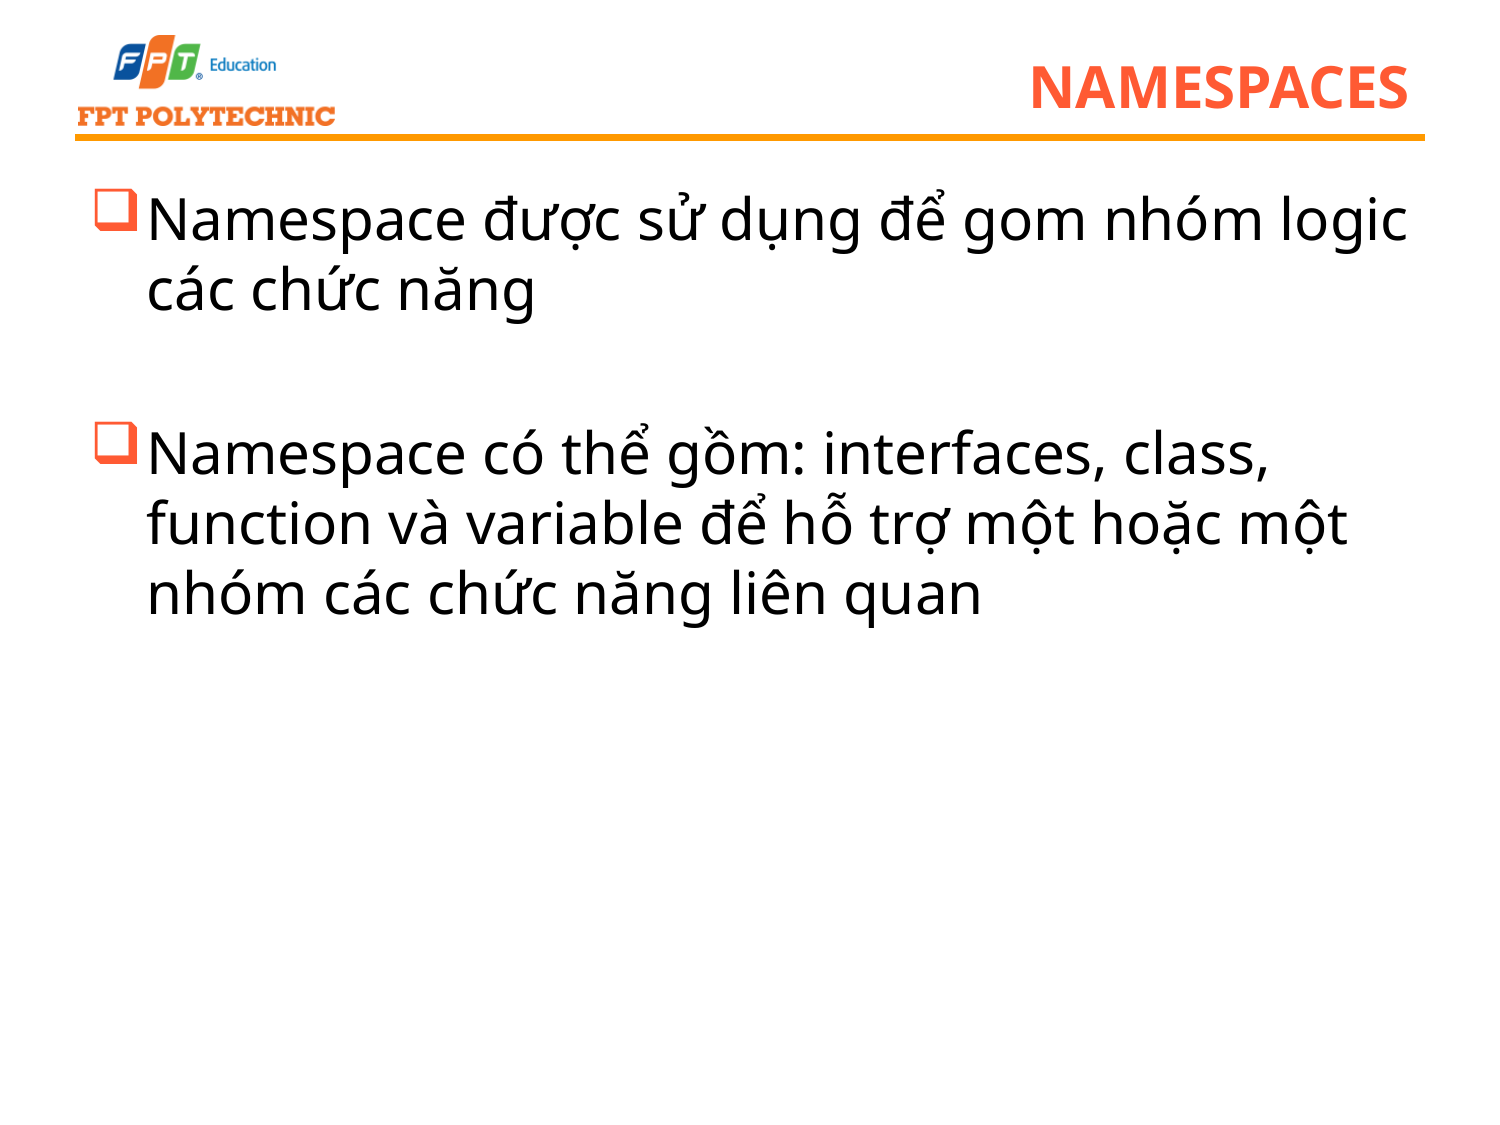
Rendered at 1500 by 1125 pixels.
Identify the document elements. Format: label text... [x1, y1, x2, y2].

title Namespaces [337, 45, 1425, 125]
picture [78, 35, 338, 126]
list Namespace được sử dụng để gom nhóm logic các chức năng Namespace có thể gồm: interfaces, class, function và variable để hỗ trợ một hoặc một nhóm các chức năng liên quan [75, 174, 1425, 1038]
